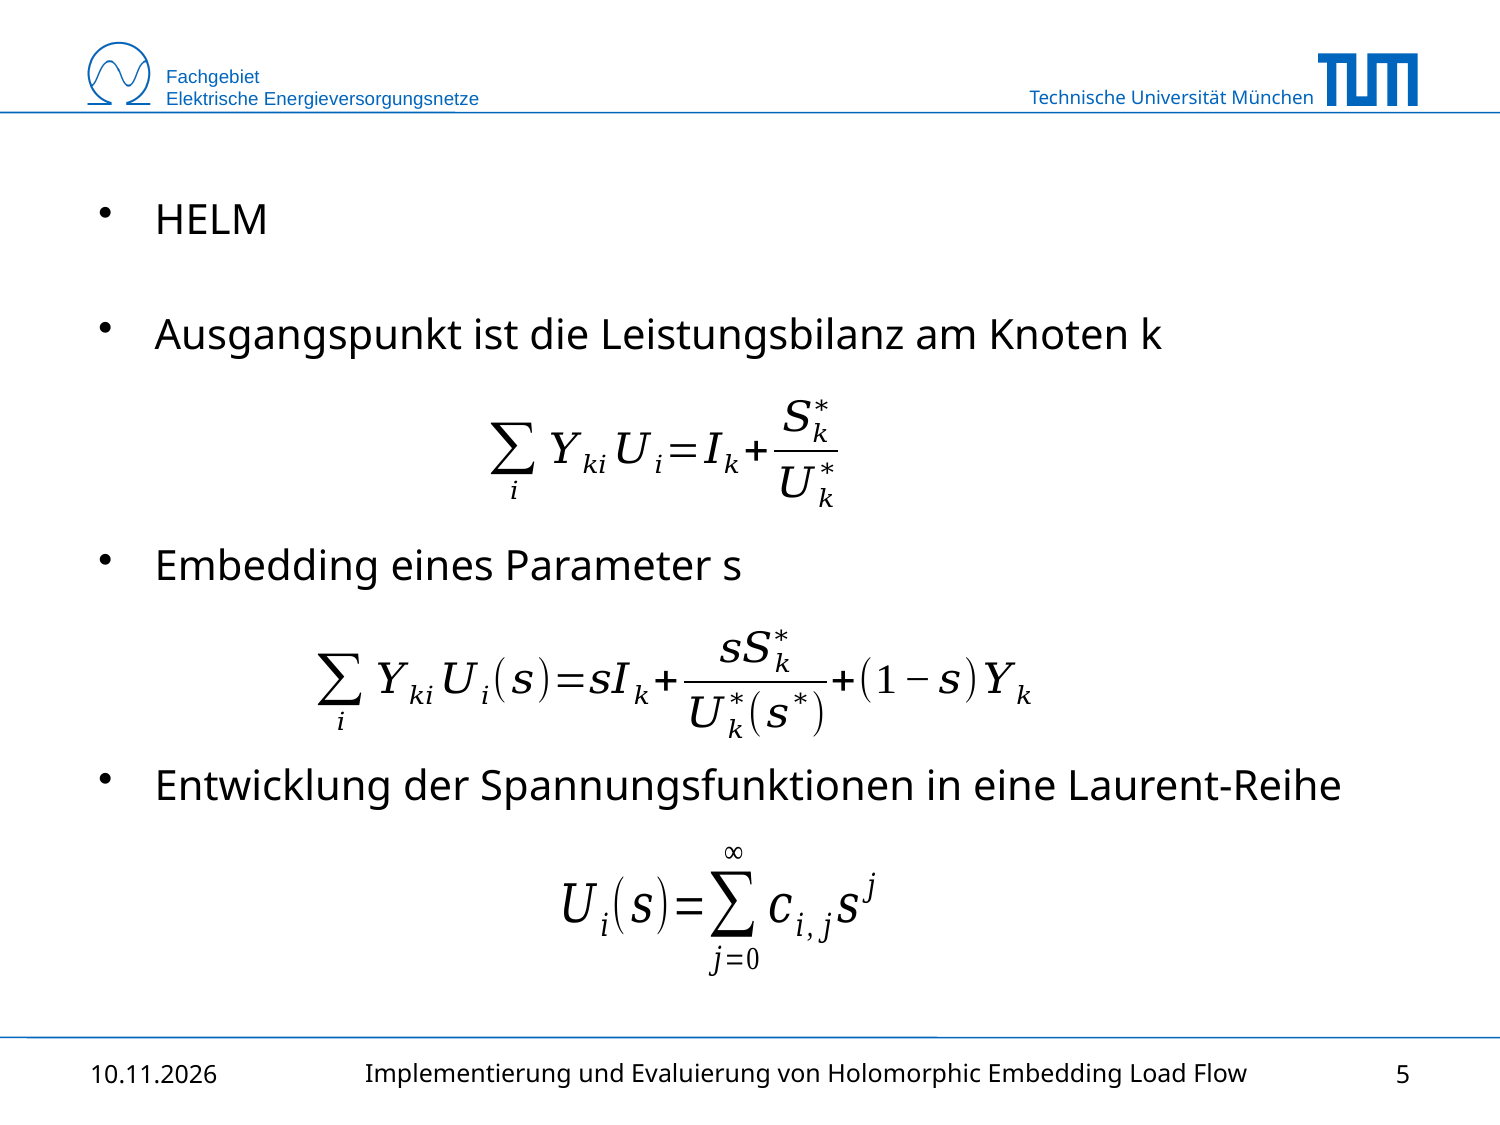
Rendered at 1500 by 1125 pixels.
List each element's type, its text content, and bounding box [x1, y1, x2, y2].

list Ausgangspunkt ist die Leistungsbilanz am Knoten k [83, 299, 1452, 371]
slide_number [74, 1050, 271, 1103]
list Embedding eines Parameter s [83, 531, 1452, 599]
title HELM [83, 149, 1417, 250]
list Entwicklung der Spannungsfunktionen in eine Laurent-Reihe [83, 751, 1452, 825]
footer Implementierung und Evaluierung von Holomorphic Embedding Load Flow [288, 1050, 1326, 1100]
slide_number 5 [1345, 1050, 1426, 1103]
picture [82, 38, 154, 109]
